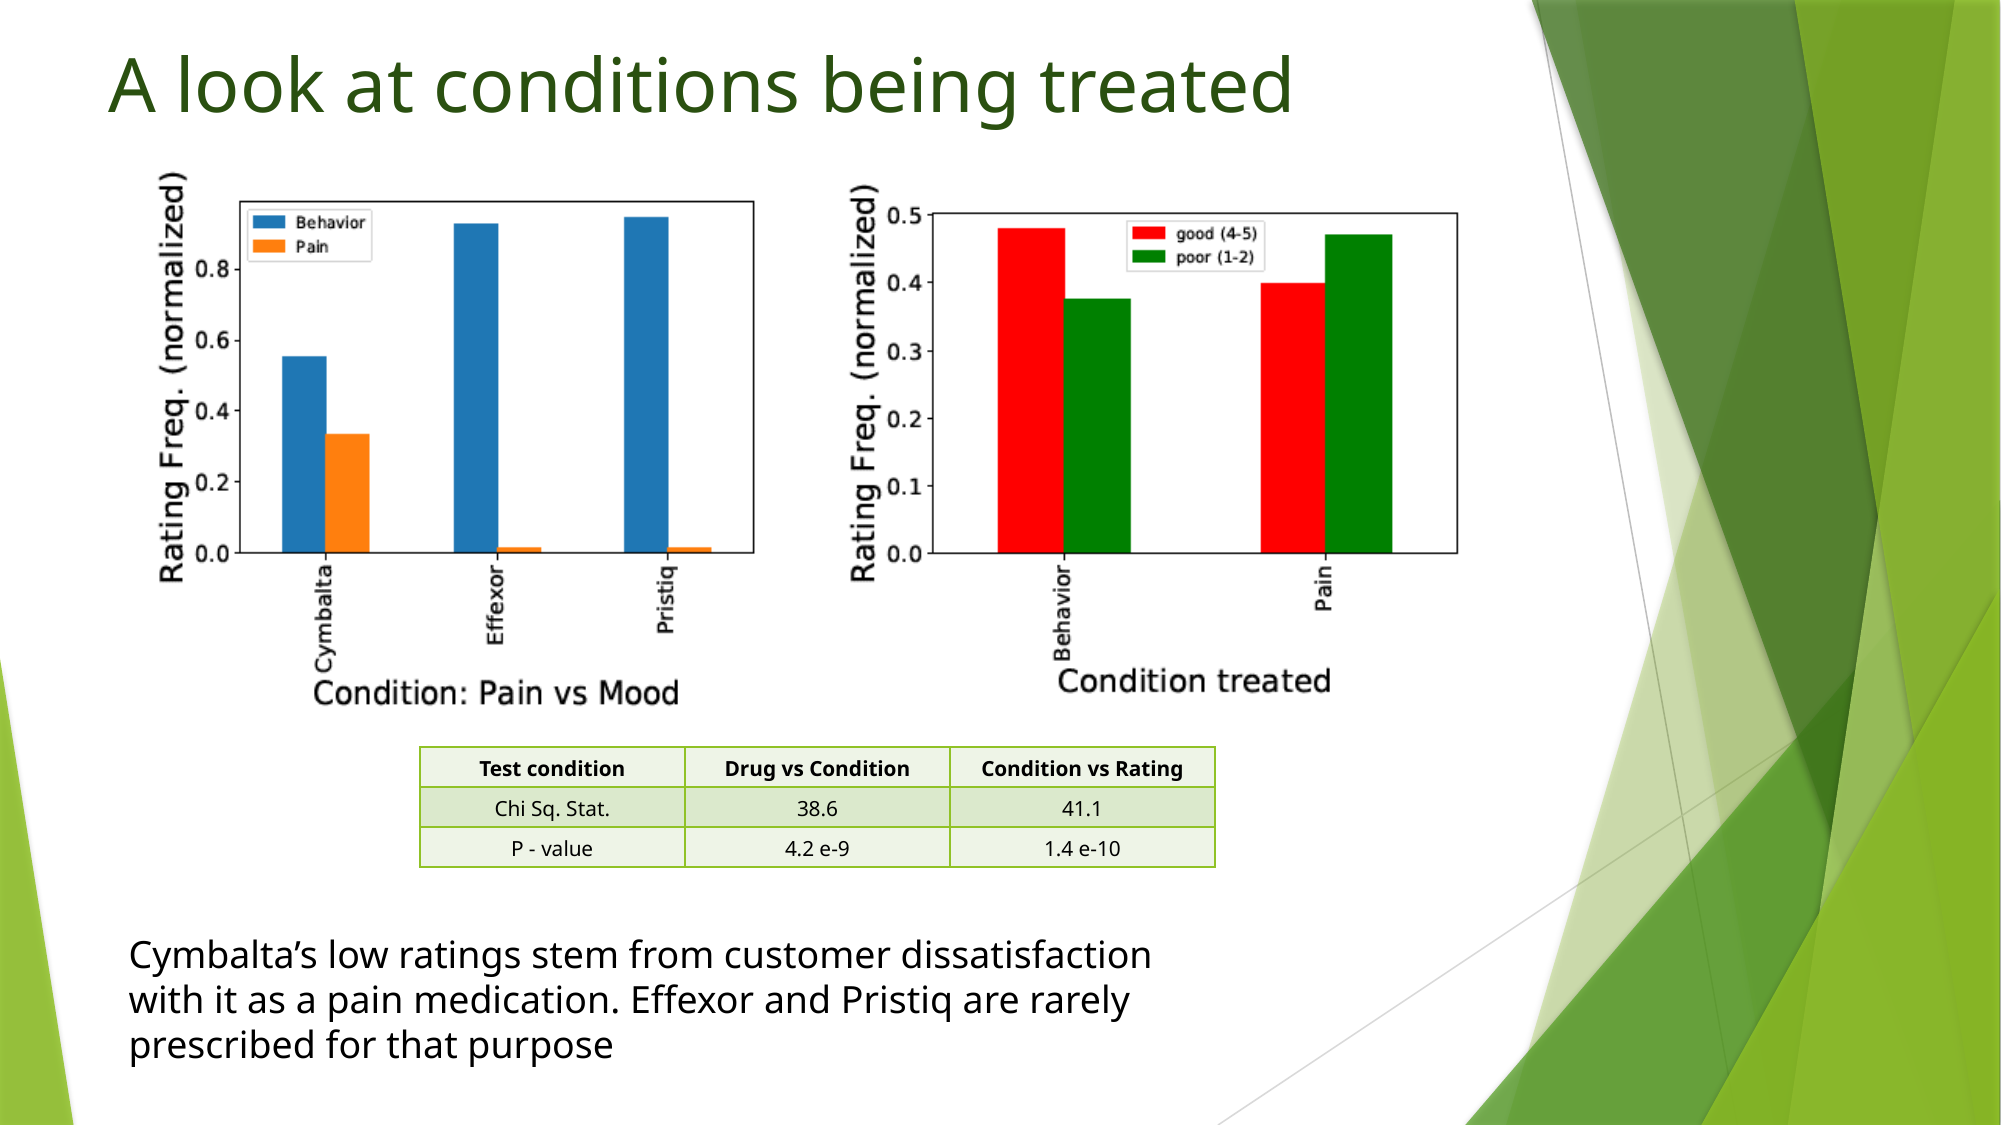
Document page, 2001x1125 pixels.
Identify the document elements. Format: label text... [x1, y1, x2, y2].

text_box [149, 159, 770, 725]
text_box Cymbalta’s low ratings stem from customer dissatisfaction with it as a pain medication. Effexor and Pristiq are rarely prescribed for that purpose [113, 923, 1240, 1074]
table_cell 41.1 [951, 788, 1214, 826]
title A look at conditions being treated [93, 29, 1504, 247]
table_cell P - value [421, 828, 684, 866]
table_header Condition vs Rating [951, 748, 1214, 786]
table_cell 38.6 [686, 788, 949, 826]
table_header Drug vs Condition [686, 748, 949, 786]
table_cell 1.4 e-10 [951, 828, 1214, 866]
table_cell Chi Sq. Stat. [421, 788, 684, 826]
table_header Test condition [421, 748, 684, 786]
table_cell 4.2 e-9 [686, 828, 949, 866]
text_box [839, 172, 1474, 711]
